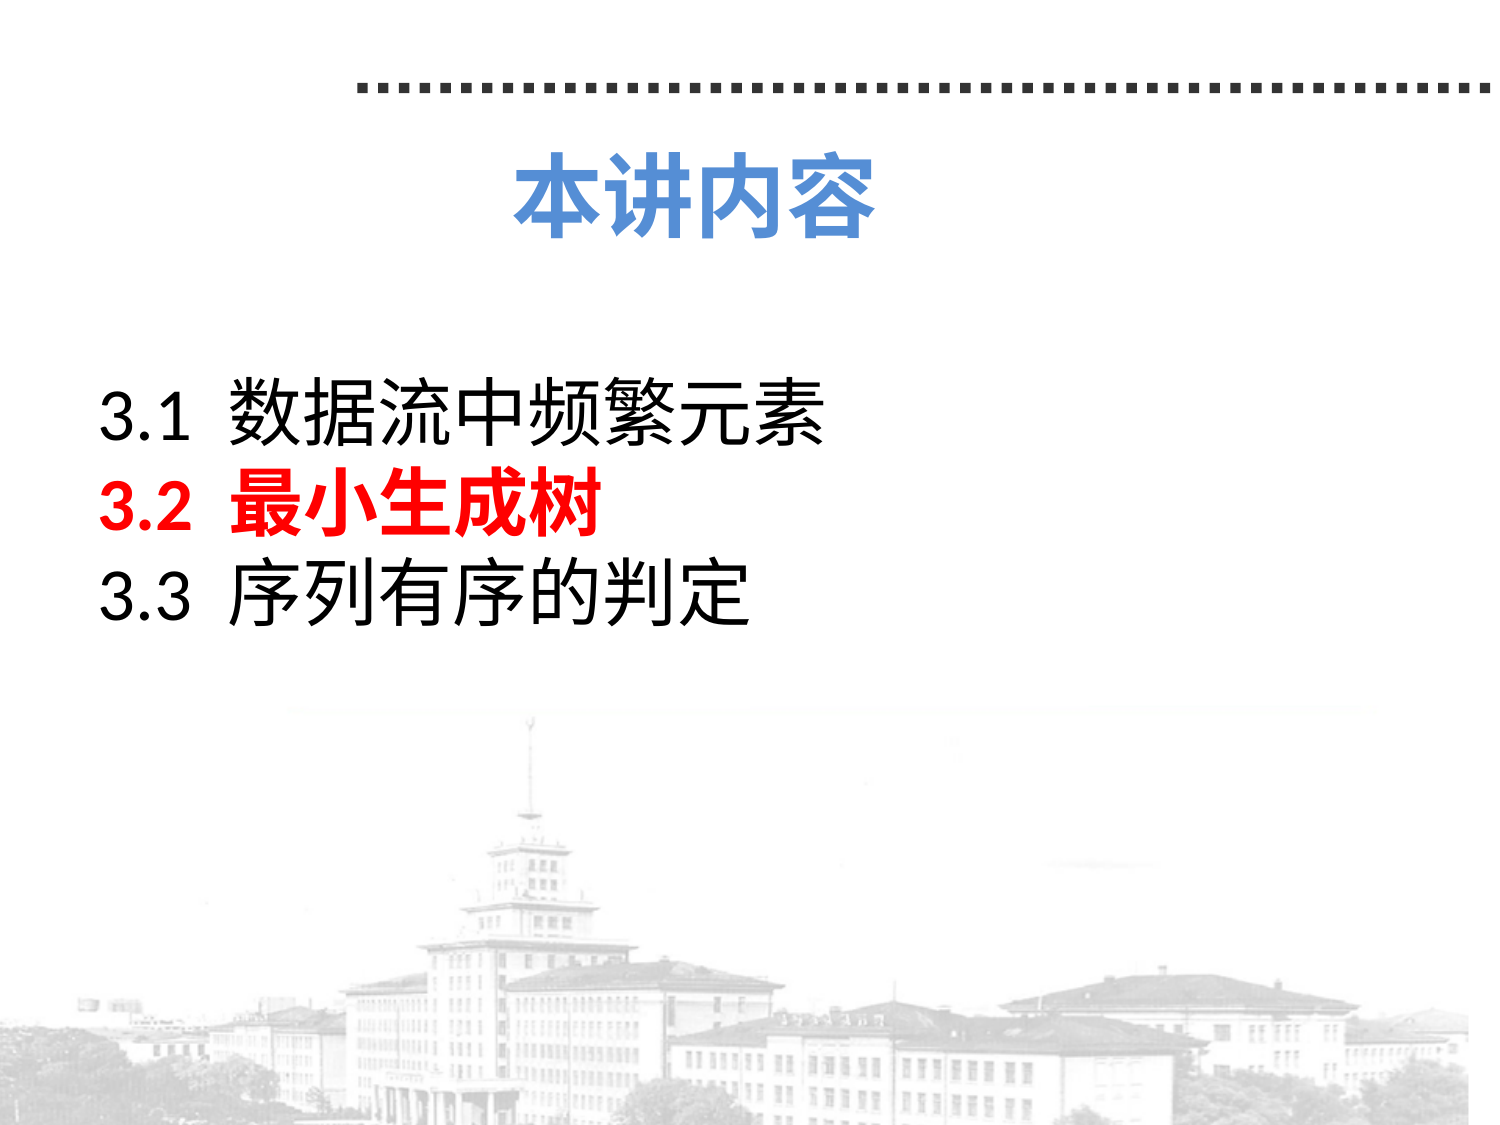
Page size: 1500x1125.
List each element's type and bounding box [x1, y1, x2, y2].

text_box [0, 0, 1500, 1125]
